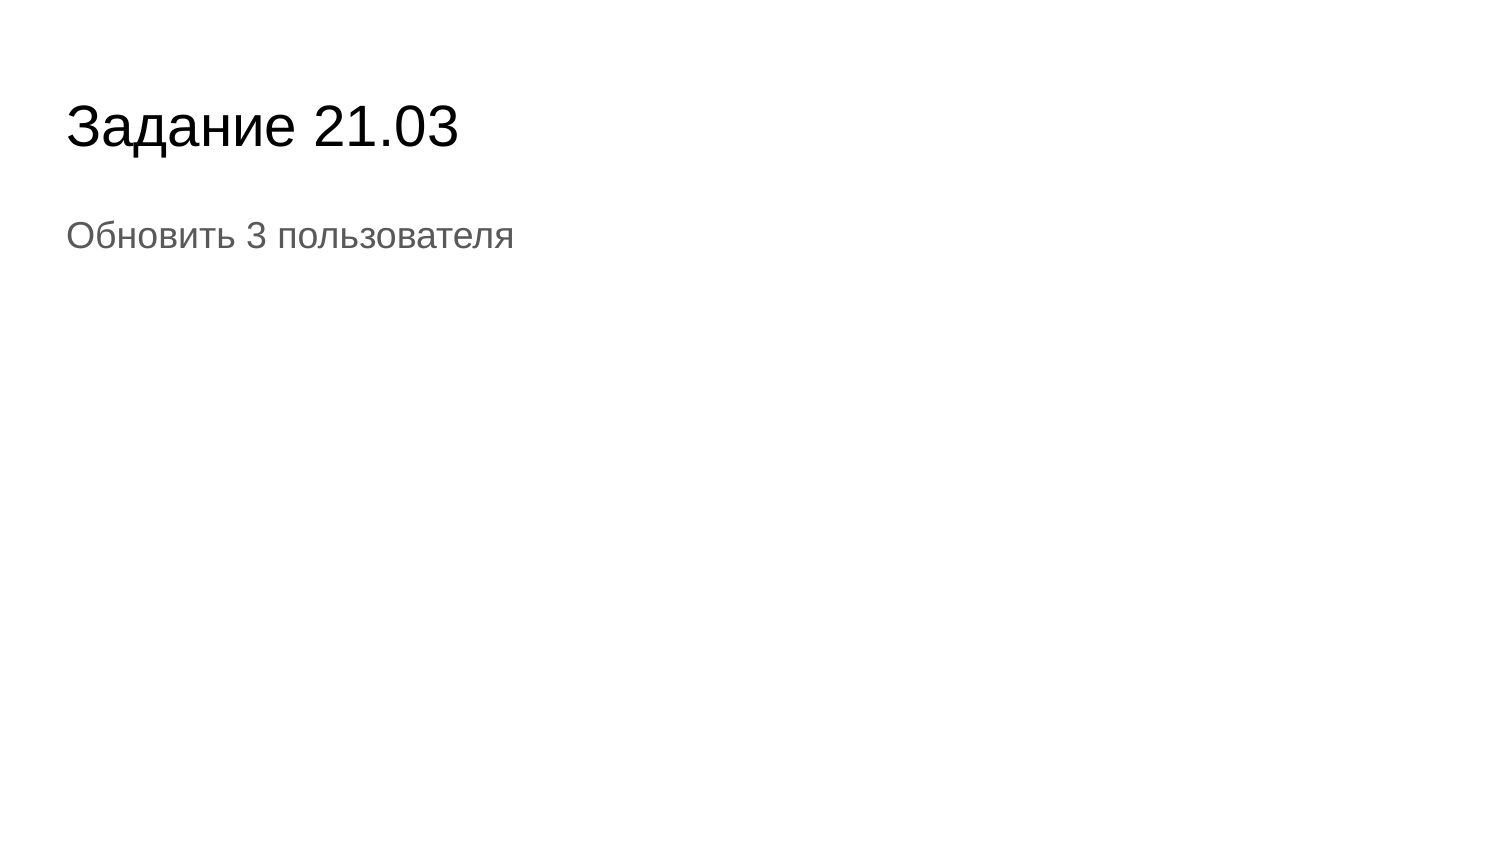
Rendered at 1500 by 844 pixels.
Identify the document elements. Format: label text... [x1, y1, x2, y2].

title Задание 21.03 [51, 72, 1449, 167]
list Обновить 3 пользователя [51, 189, 1449, 750]
